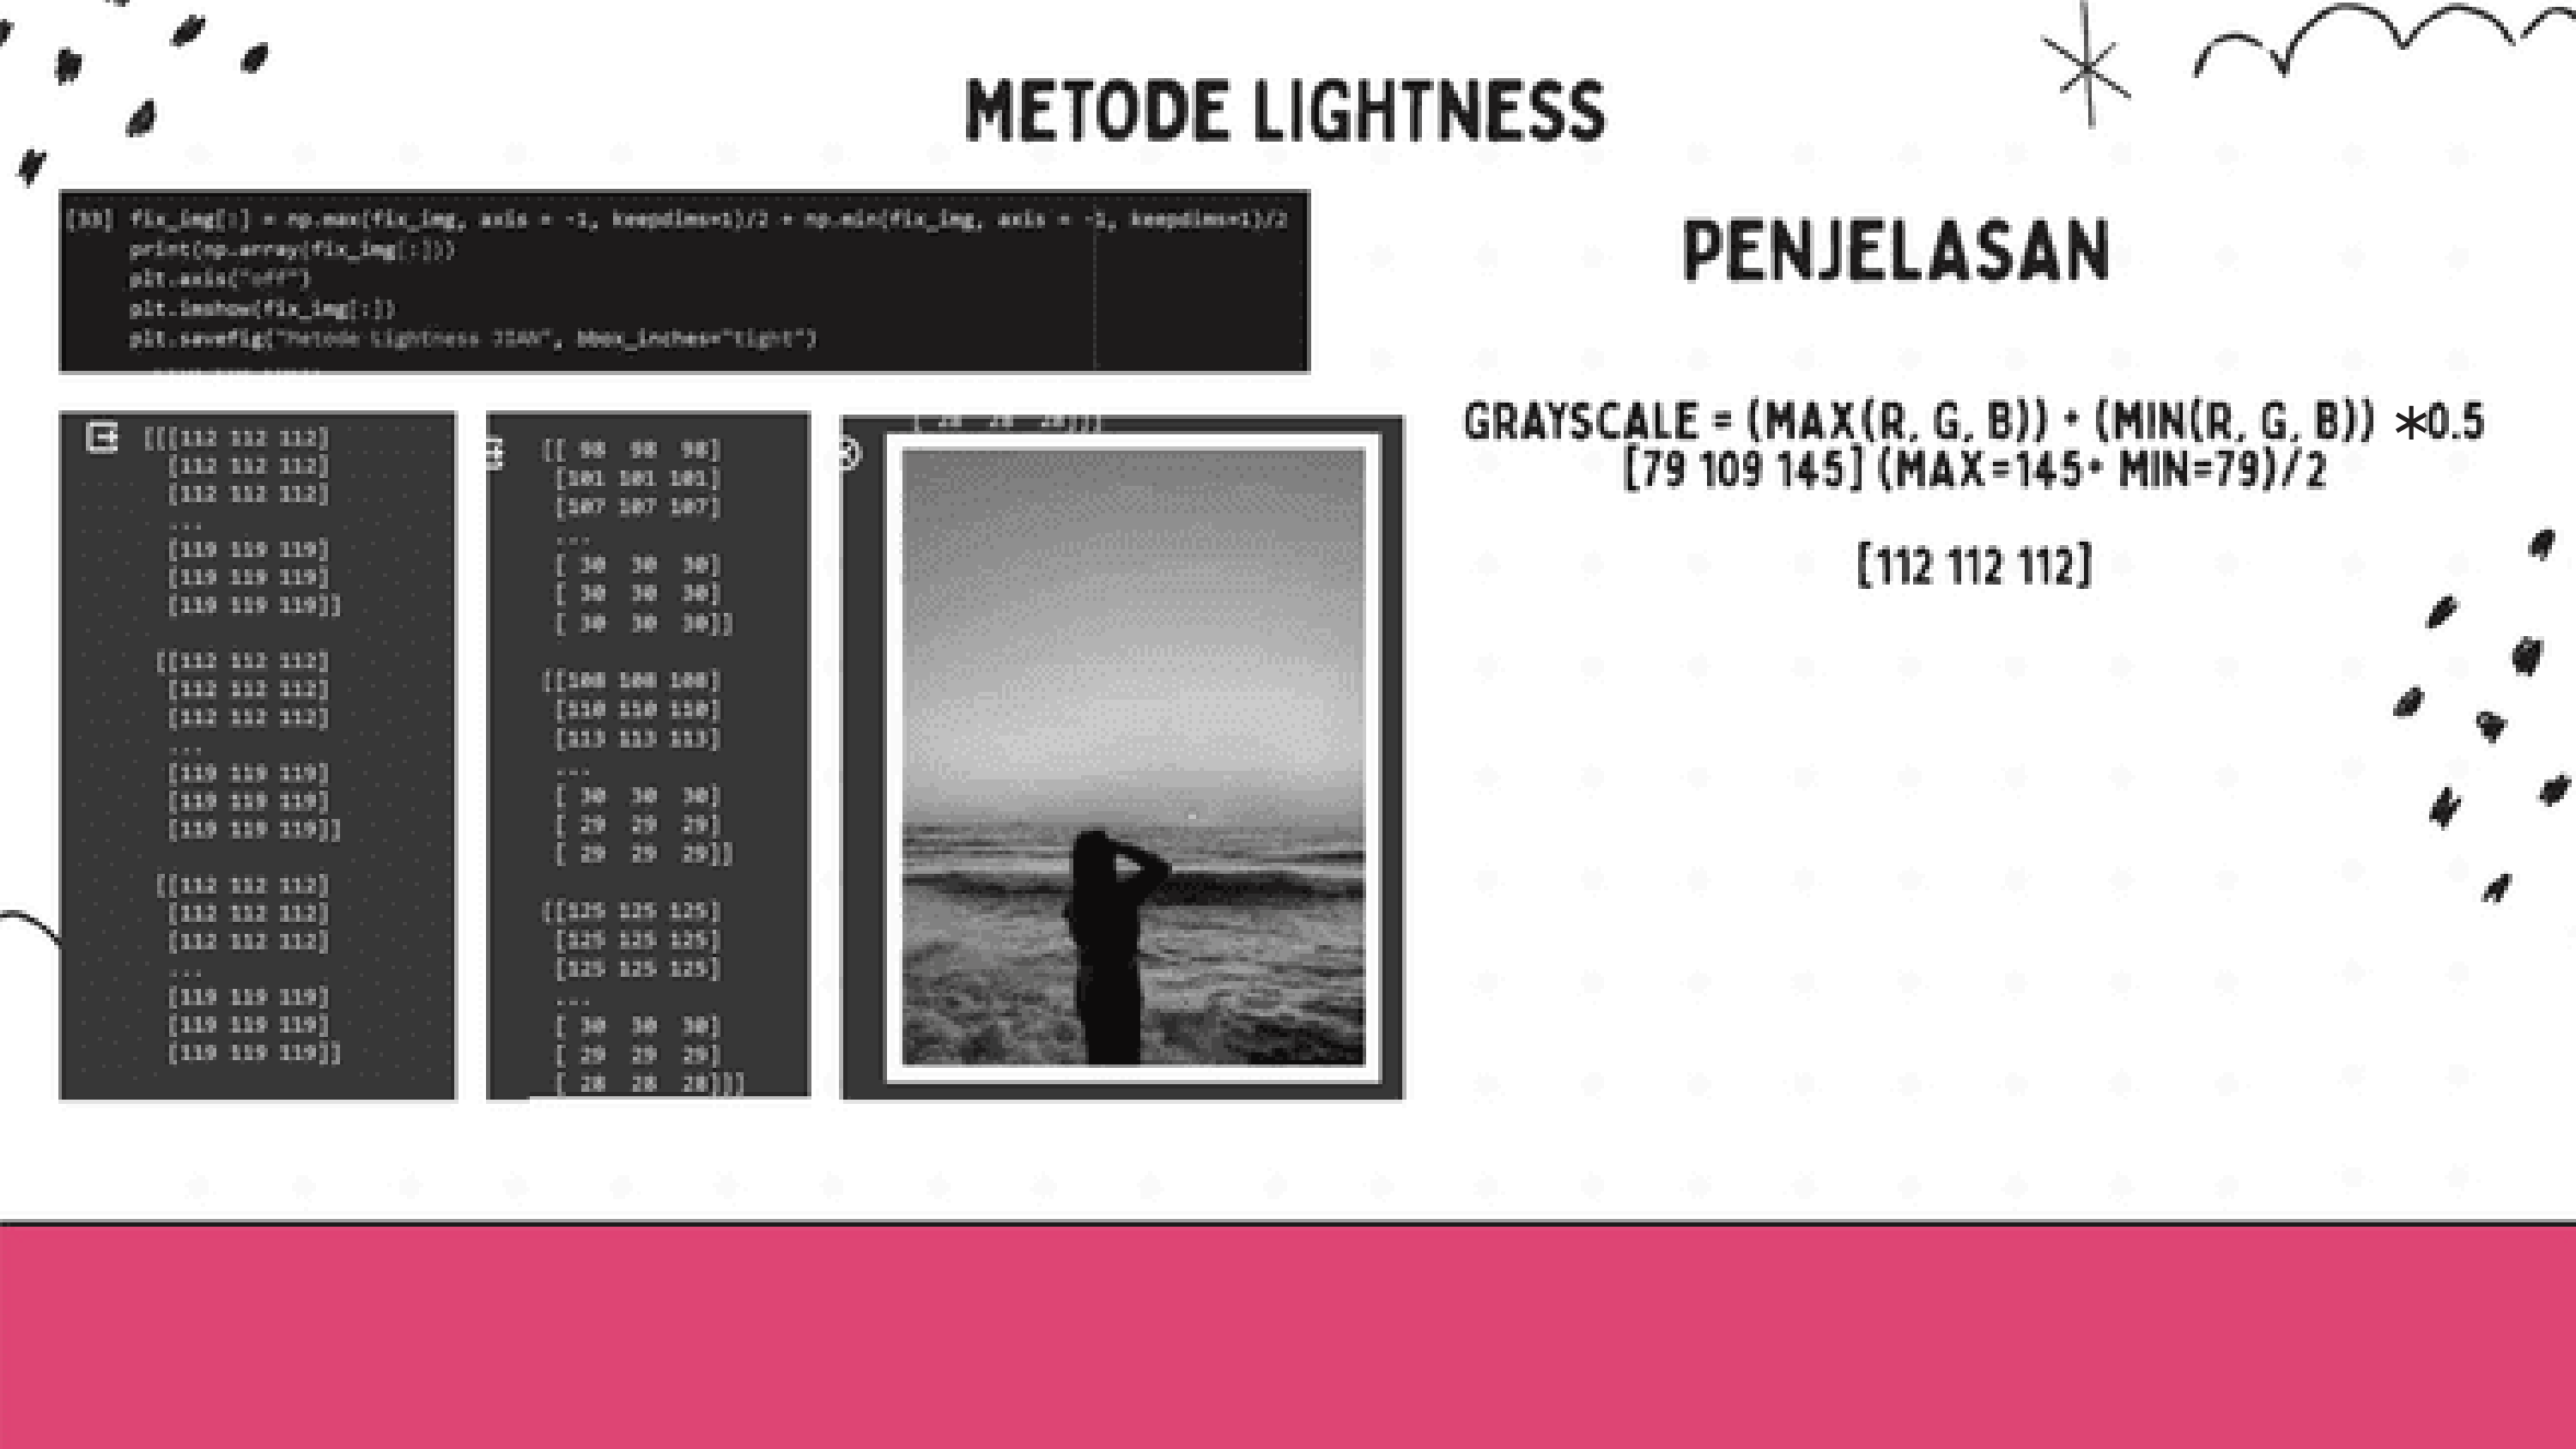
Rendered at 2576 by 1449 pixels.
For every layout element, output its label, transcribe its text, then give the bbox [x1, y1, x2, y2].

text_box ∗ [2389, 388, 2457, 451]
text_box [0, 0, 2576, 1449]
